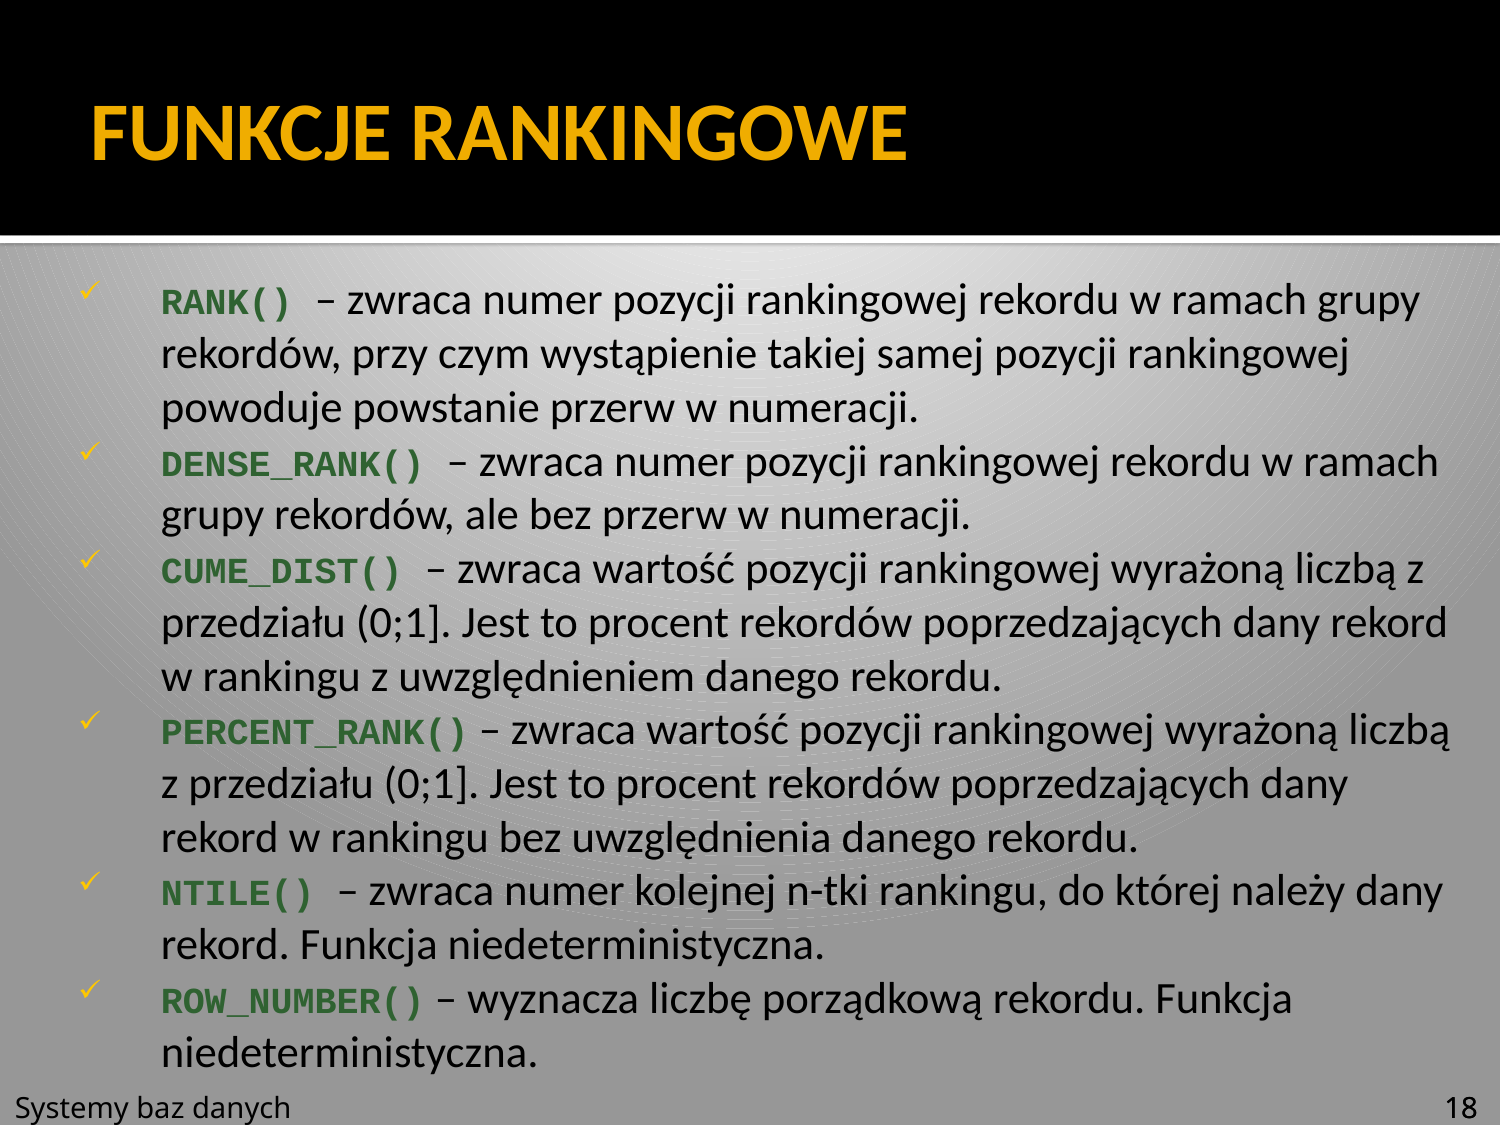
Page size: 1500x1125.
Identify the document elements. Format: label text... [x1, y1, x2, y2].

title FUNKCJE RANKINGOWE [75, 69, 1425, 186]
list RANK() – zwraca numer pozycji rankingowej rekordu w ramach grupy rekordów, przy czym wystąpienie takiej samej pozycji rankingowej powoduje powstanie przerw w numeracji. DENSE_RANK() – zwraca numer pozycji rankingowej rekordu w ramach grupy rekordów, ale bez przerw w numeracji. CUME_DIST() – zwraca wartość pozycji rankingowej wyrażoną liczbą z przedziału (0;1]. Jest to procent rekordów poprzedzających dany rekord w rankingu z uwzględnieniem danego rekordu. PERCENT_RANK() – zwraca wartość pozycji rankingowej wyrażoną liczbą z przedziału (0;1]. Jest to procent rekordów poprzedzających dany rekord w rankingu bez uwzględnienia danego rekordu. NTILE() – zwraca numer kolejnej n-tki rankingu, do której należy dany rekord. Funkcja niedeterministyczna. ROW_NUMBER() – wyznacza liczbę porządkową rekordu. Funkcja niedeterministyczna. [50, 254, 1475, 1090]
